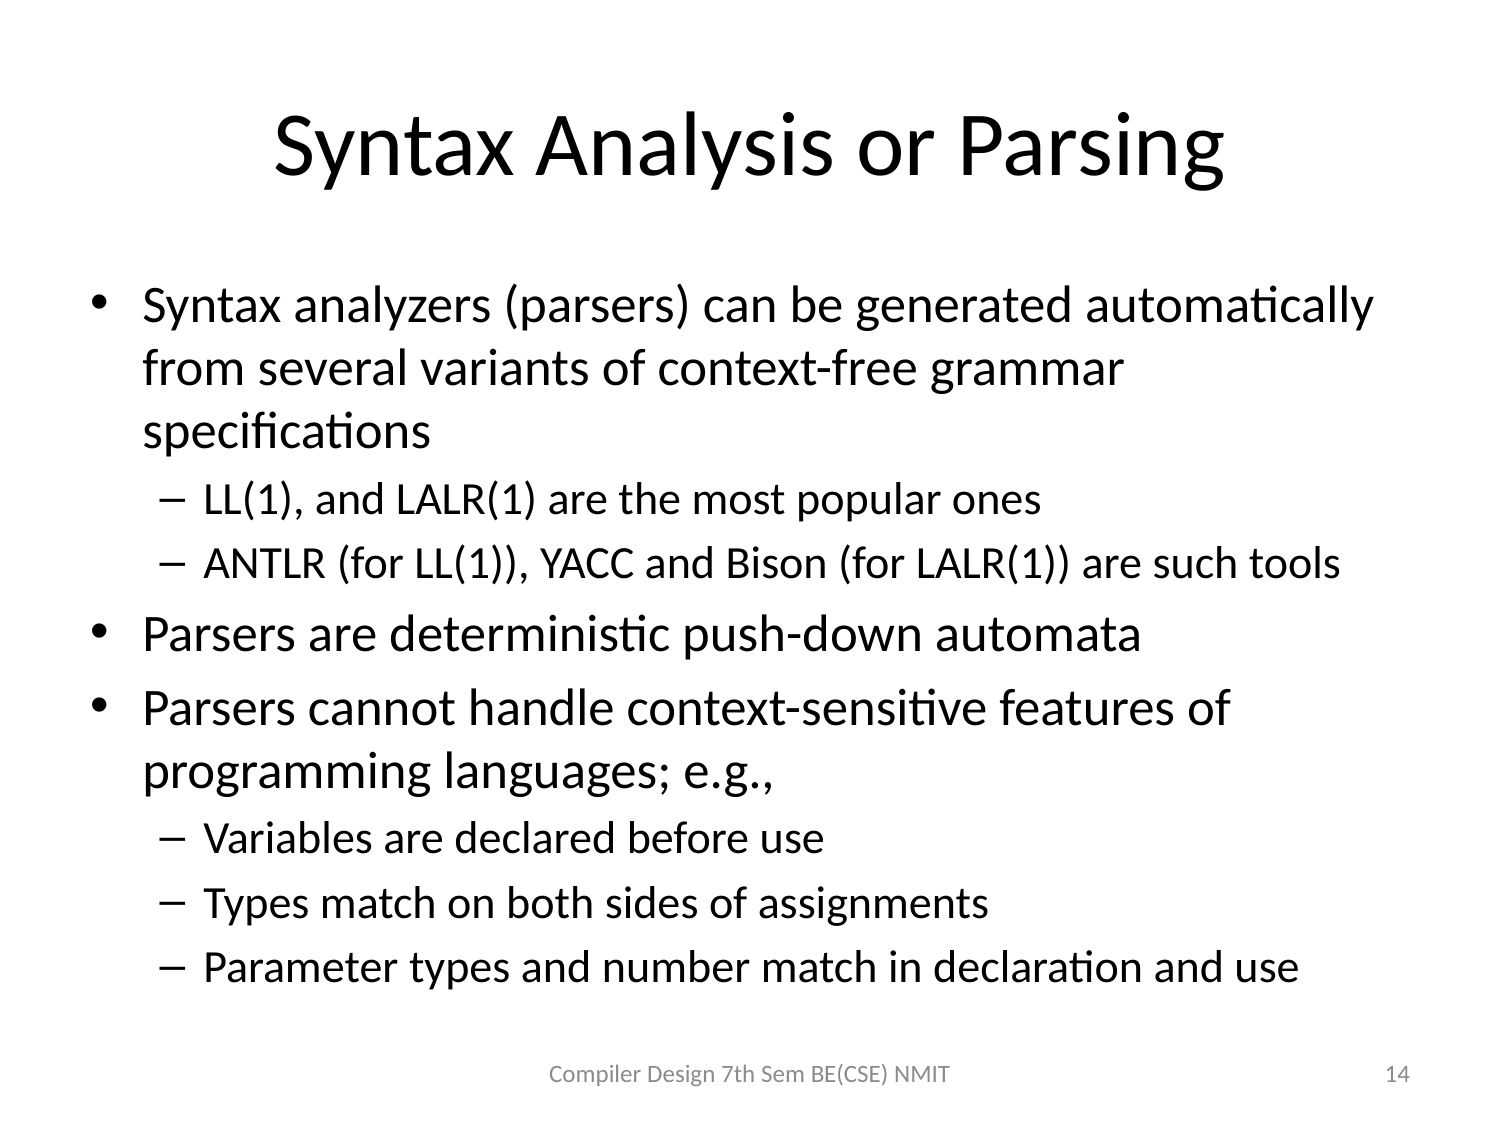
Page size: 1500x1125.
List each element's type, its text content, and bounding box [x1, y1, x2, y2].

slide_number 14 [1074, 1042, 1425, 1103]
footer Compiler Design 7th Sem BE(CSE) NMIT [512, 1042, 988, 1103]
list Syntax analyzers (parsers) can be generated automatically from several variants of context-free grammar specifications LL(1), and LALR(1) are the most popular ones ANTLR (for LL(1)), YACC and Bison (for LALR(1)) are such tools Parsers are deterministic push-down automata Parsers cannot handle context-sensitive features of programming languages; e.g., Variables are declared before use Types match on both sides of assignments Parameter types and number match in declaration and use [75, 262, 1425, 1005]
title Syntax Analysis or Parsing [75, 45, 1425, 233]
